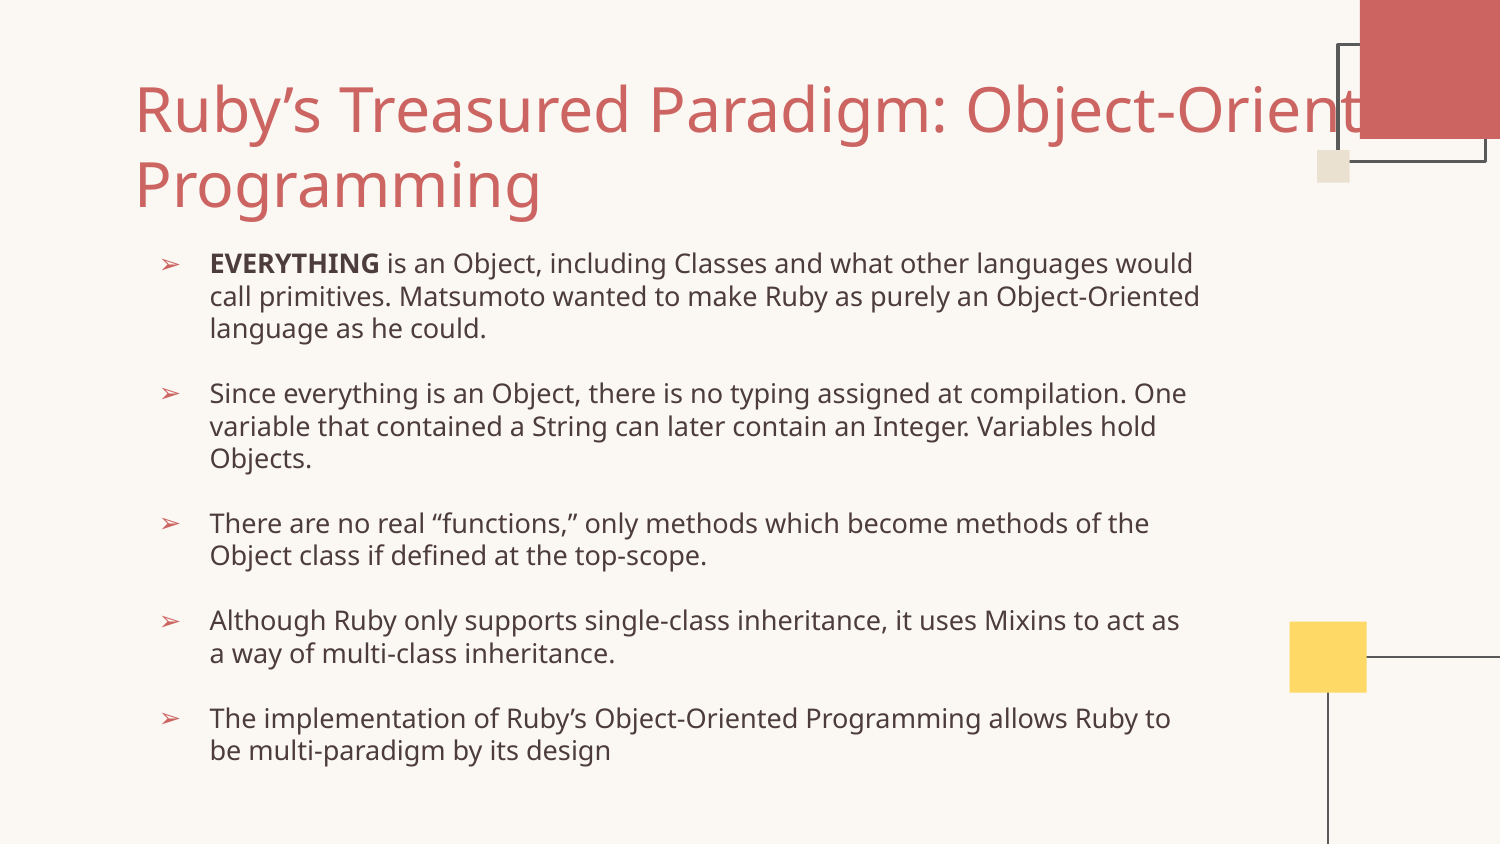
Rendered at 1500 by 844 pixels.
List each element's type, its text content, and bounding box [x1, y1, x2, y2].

list EVERYTHING is an Object, including Classes and what other languages would call primitives. Matsumoto wanted to make Ruby as purely an Object-Oriented language as he could. Since everything is an Object, there is no typing assigned at compilation. One variable that contained a String can later contain an Integer. Variables hold Objects. There are no real “functions,” only methods which become methods of the Object class if defined at the top-scope. Although Ruby only supports single-class inheritance, it uses Mixins to act as a way of multi-class inheritance. The implementation of Ruby’s Object-Oriented Programming allows Ruby to be multi-paradigm by its design [119, 231, 1217, 702]
title Ruby’s Treasured Paradigm: Object-Oriented Programming [119, 97, 1500, 192]
